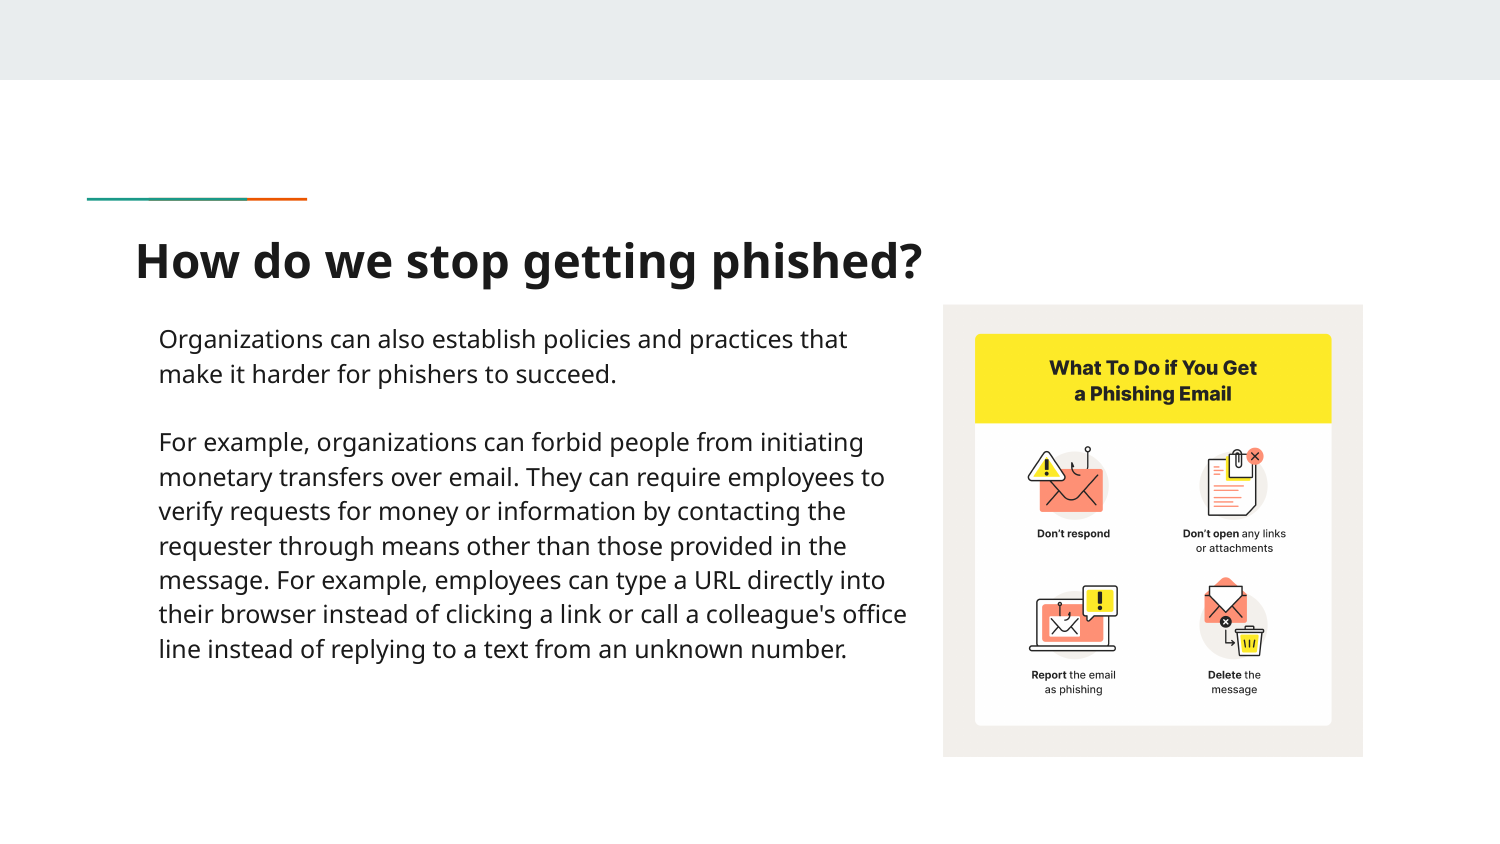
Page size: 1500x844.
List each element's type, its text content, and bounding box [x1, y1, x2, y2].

list Organizations can also establish policies and practices that make it harder for phishers to succeed. For example, organizations can forbid people from initiating monetary transfers over email. They can require employees to verify requests for money or information by contacting the requester through means other than those provided in the message. For example, employees can type a URL directly into their browser instead of clicking a link or call a colleague's office line instead of replying to a text from an unknown number. [119, 304, 925, 757]
title How do we stop getting phished? [119, 216, 1381, 305]
picture [942, 303, 1364, 757]
